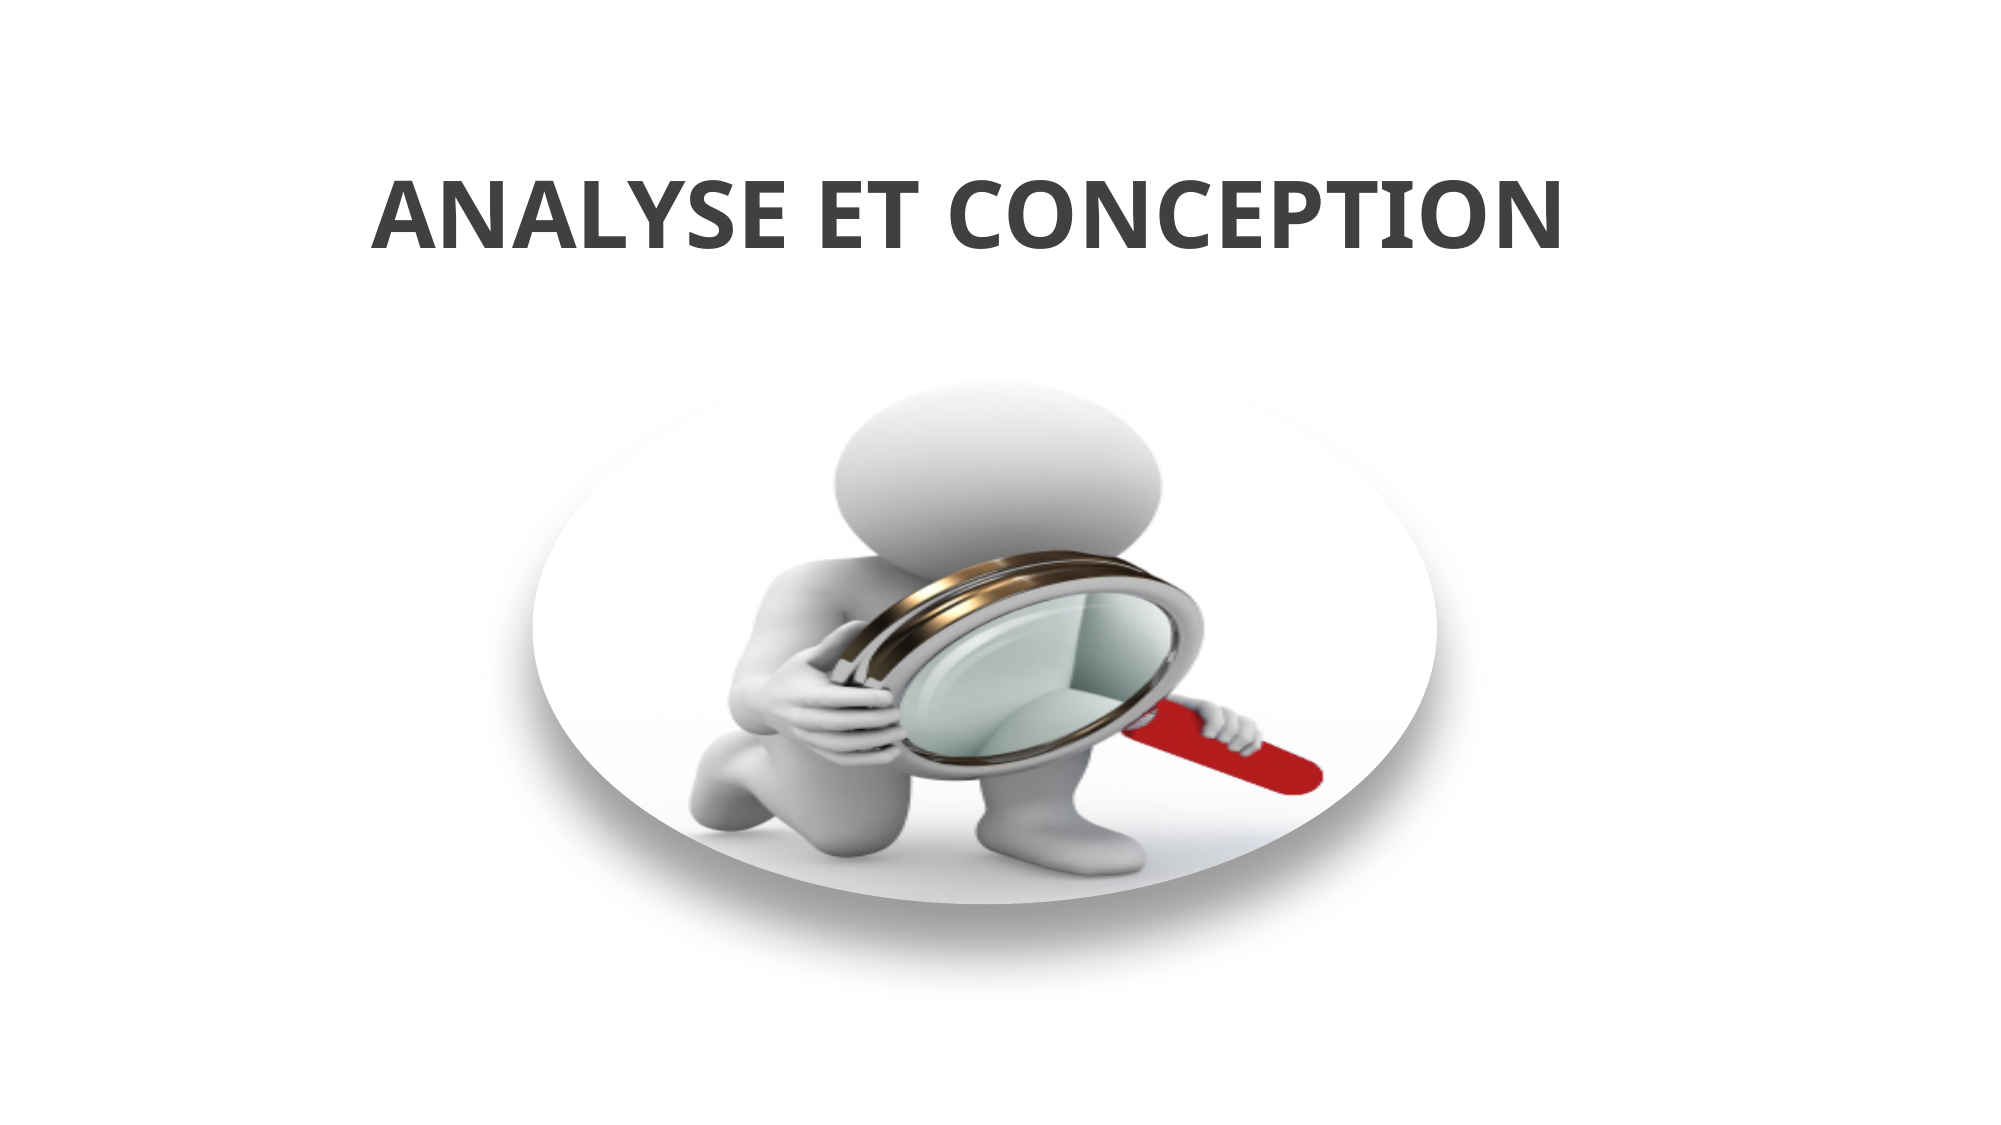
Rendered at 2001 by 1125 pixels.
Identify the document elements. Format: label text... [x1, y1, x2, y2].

text_box [532, 353, 1437, 905]
text_box ANALYSE ET CONCEPTION [356, 147, 1607, 276]
